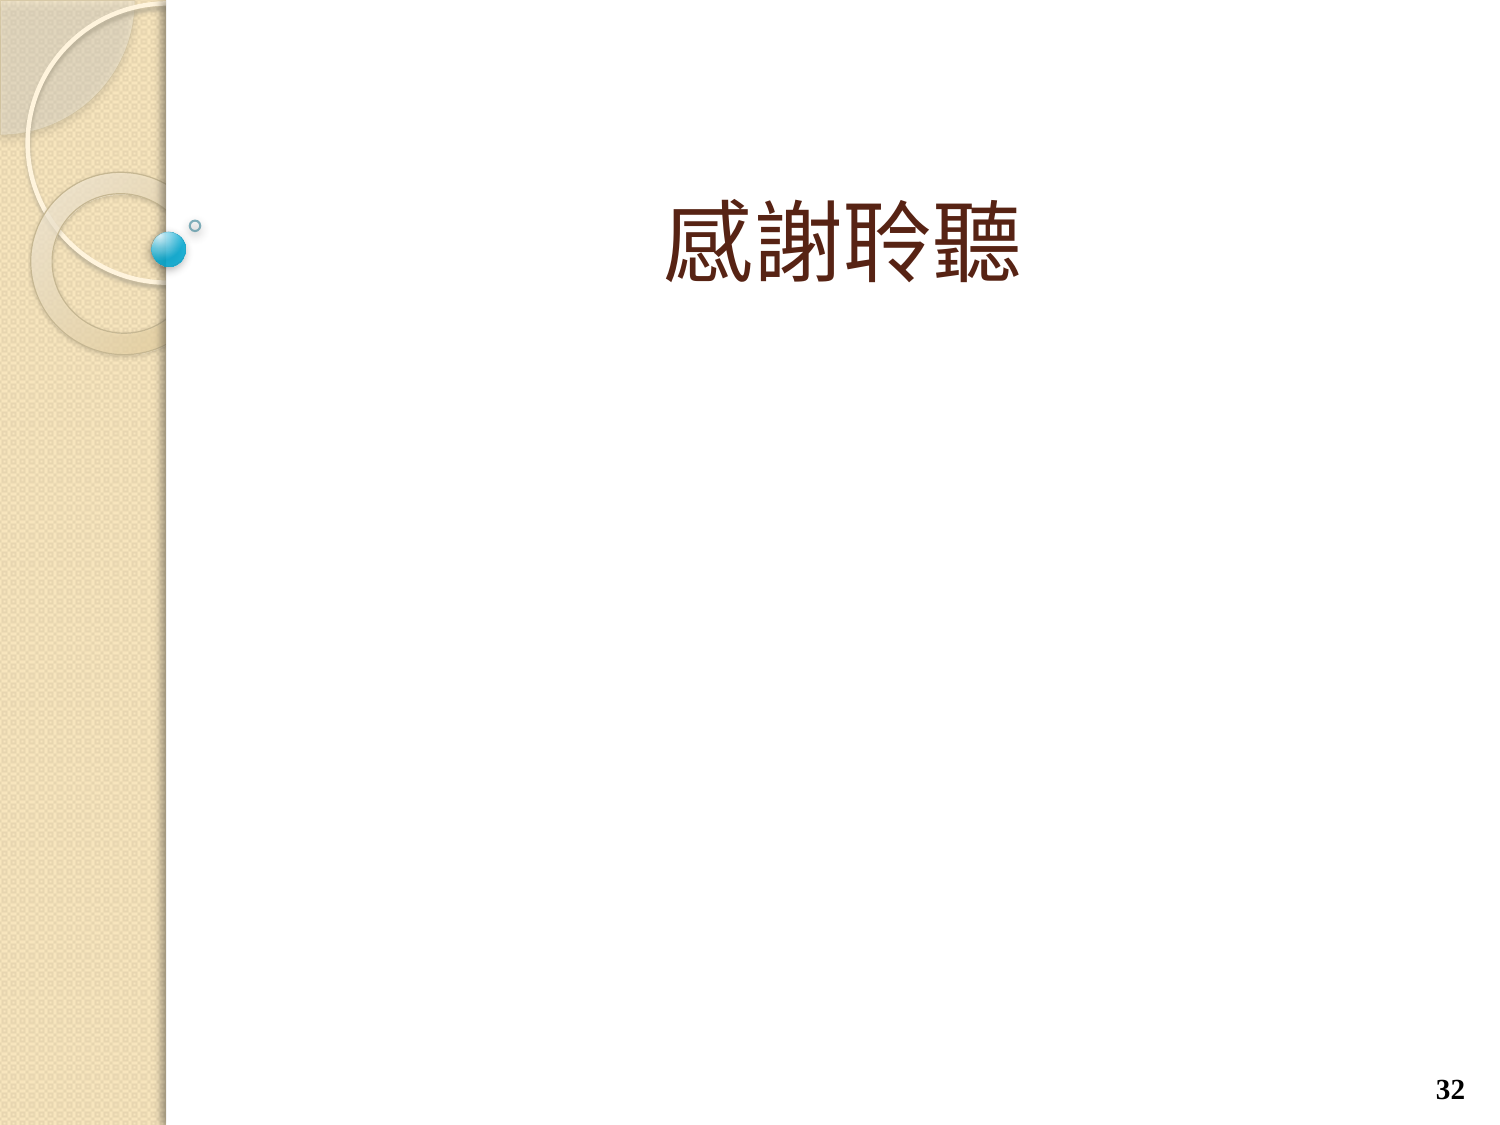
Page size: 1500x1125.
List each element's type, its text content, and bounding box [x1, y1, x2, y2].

slide_number 32 [1413, 1034, 1488, 1113]
title 感謝聆聽 [234, 59, 1450, 301]
